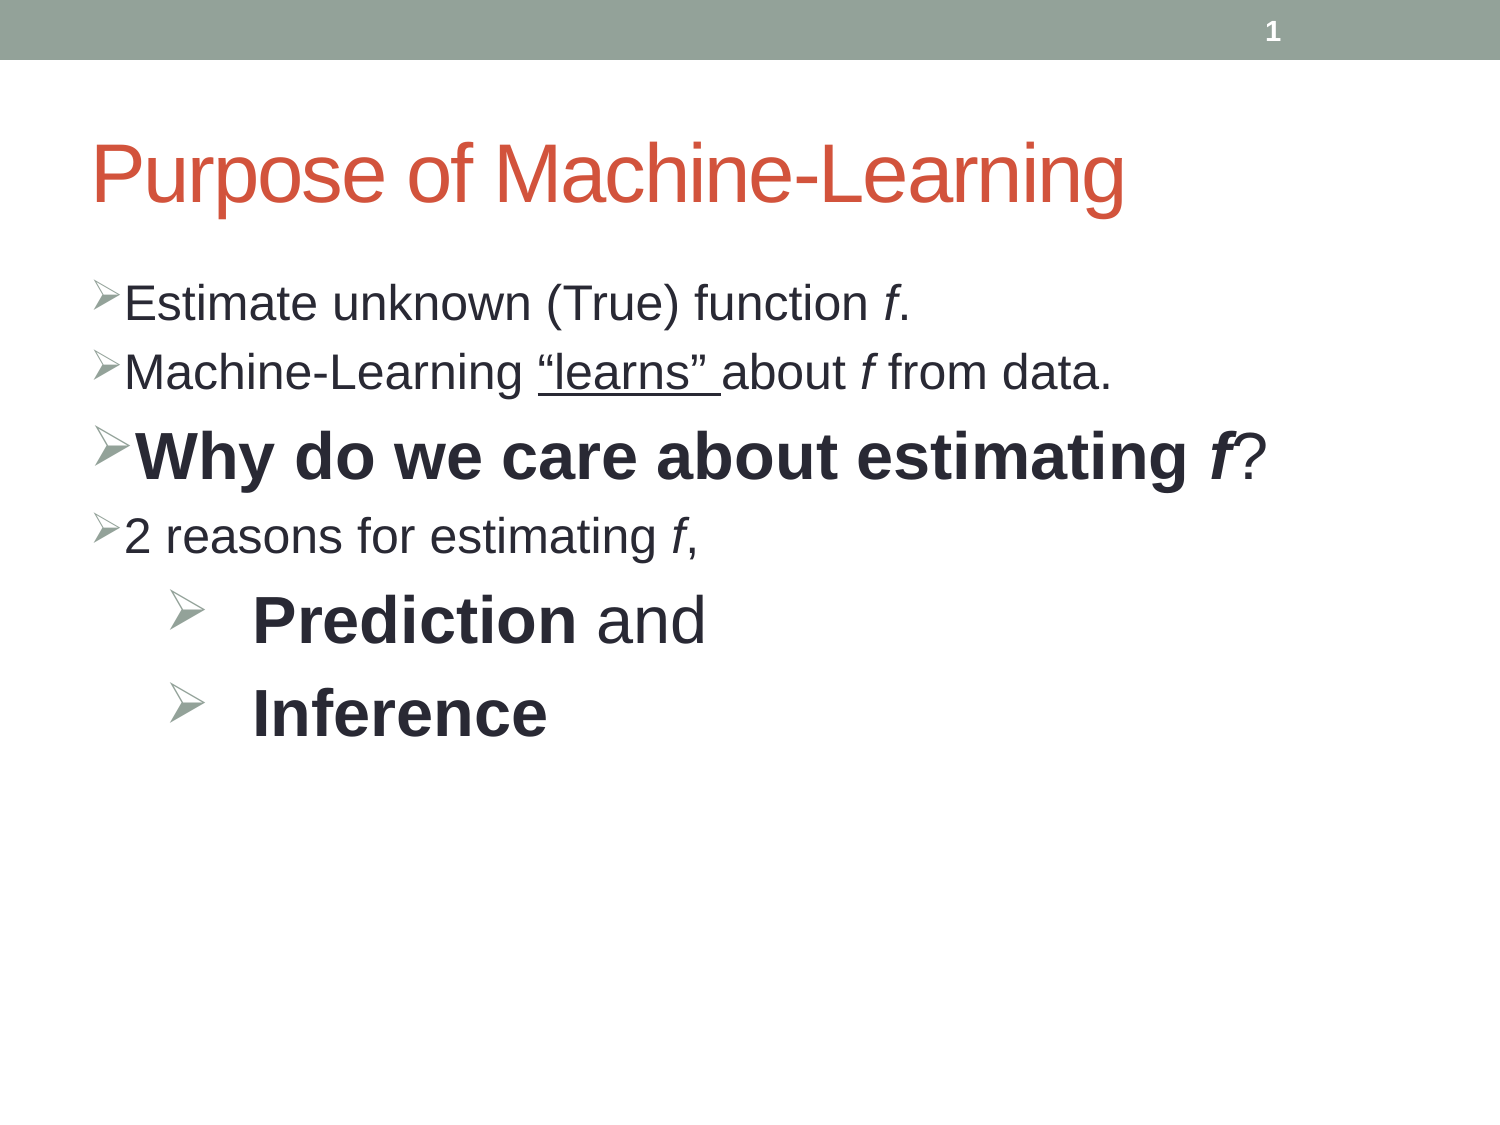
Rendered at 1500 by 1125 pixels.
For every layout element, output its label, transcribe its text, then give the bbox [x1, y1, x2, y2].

title Purpose of Machine-Learning [75, 87, 1425, 250]
list Estimate unknown (True) function f. Machine-Learning “learns” about f from data. Why do we care about estimating f? 2 reasons for estimating f, Prediction and Inference [75, 262, 1425, 1063]
slide_number 1 [1250, 3, 1425, 57]
